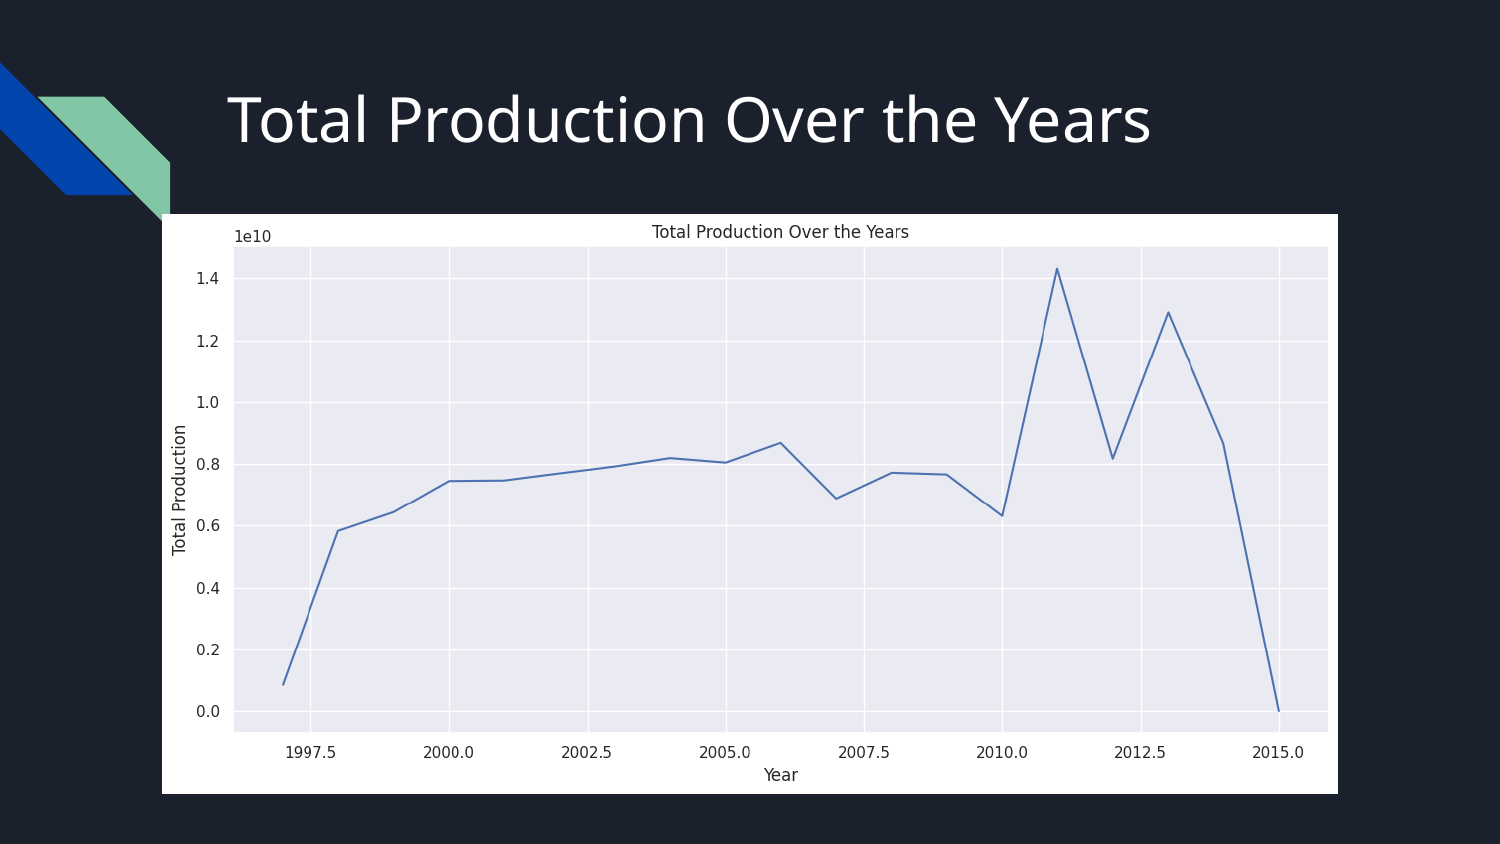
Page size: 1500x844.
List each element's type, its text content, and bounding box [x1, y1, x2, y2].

title Total Production Over the Years [212, 64, 1368, 215]
picture [162, 214, 1338, 794]
